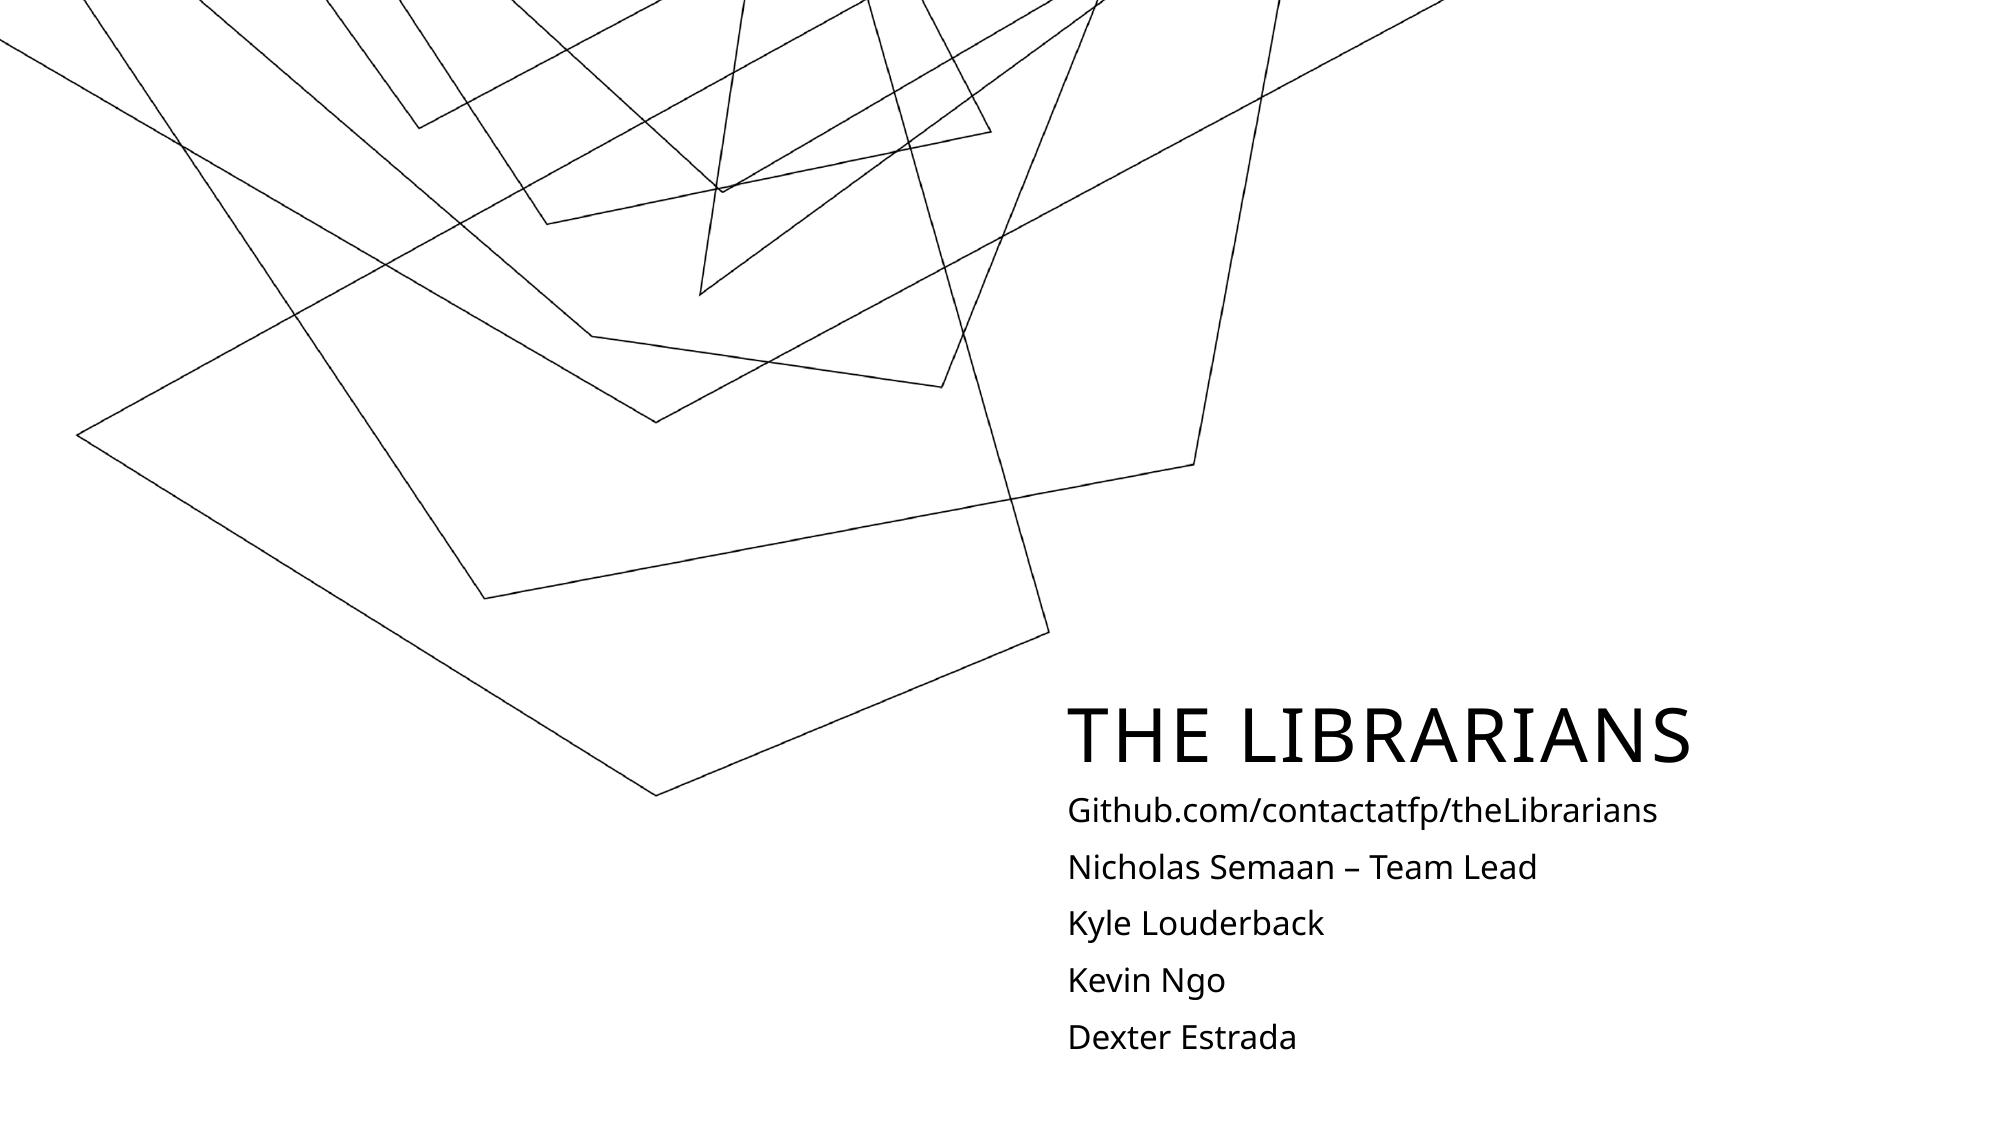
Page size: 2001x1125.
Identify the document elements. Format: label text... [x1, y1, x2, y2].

subtitle Github.com/contactatfp/theLibrarians Nicholas Semaan – Team Lead Kyle Louderback Kevin Ngo Dexter Estrada [1052, 786, 1864, 1100]
title The Librarians [1052, 602, 1864, 786]
picture [0, 0, 1557, 830]
